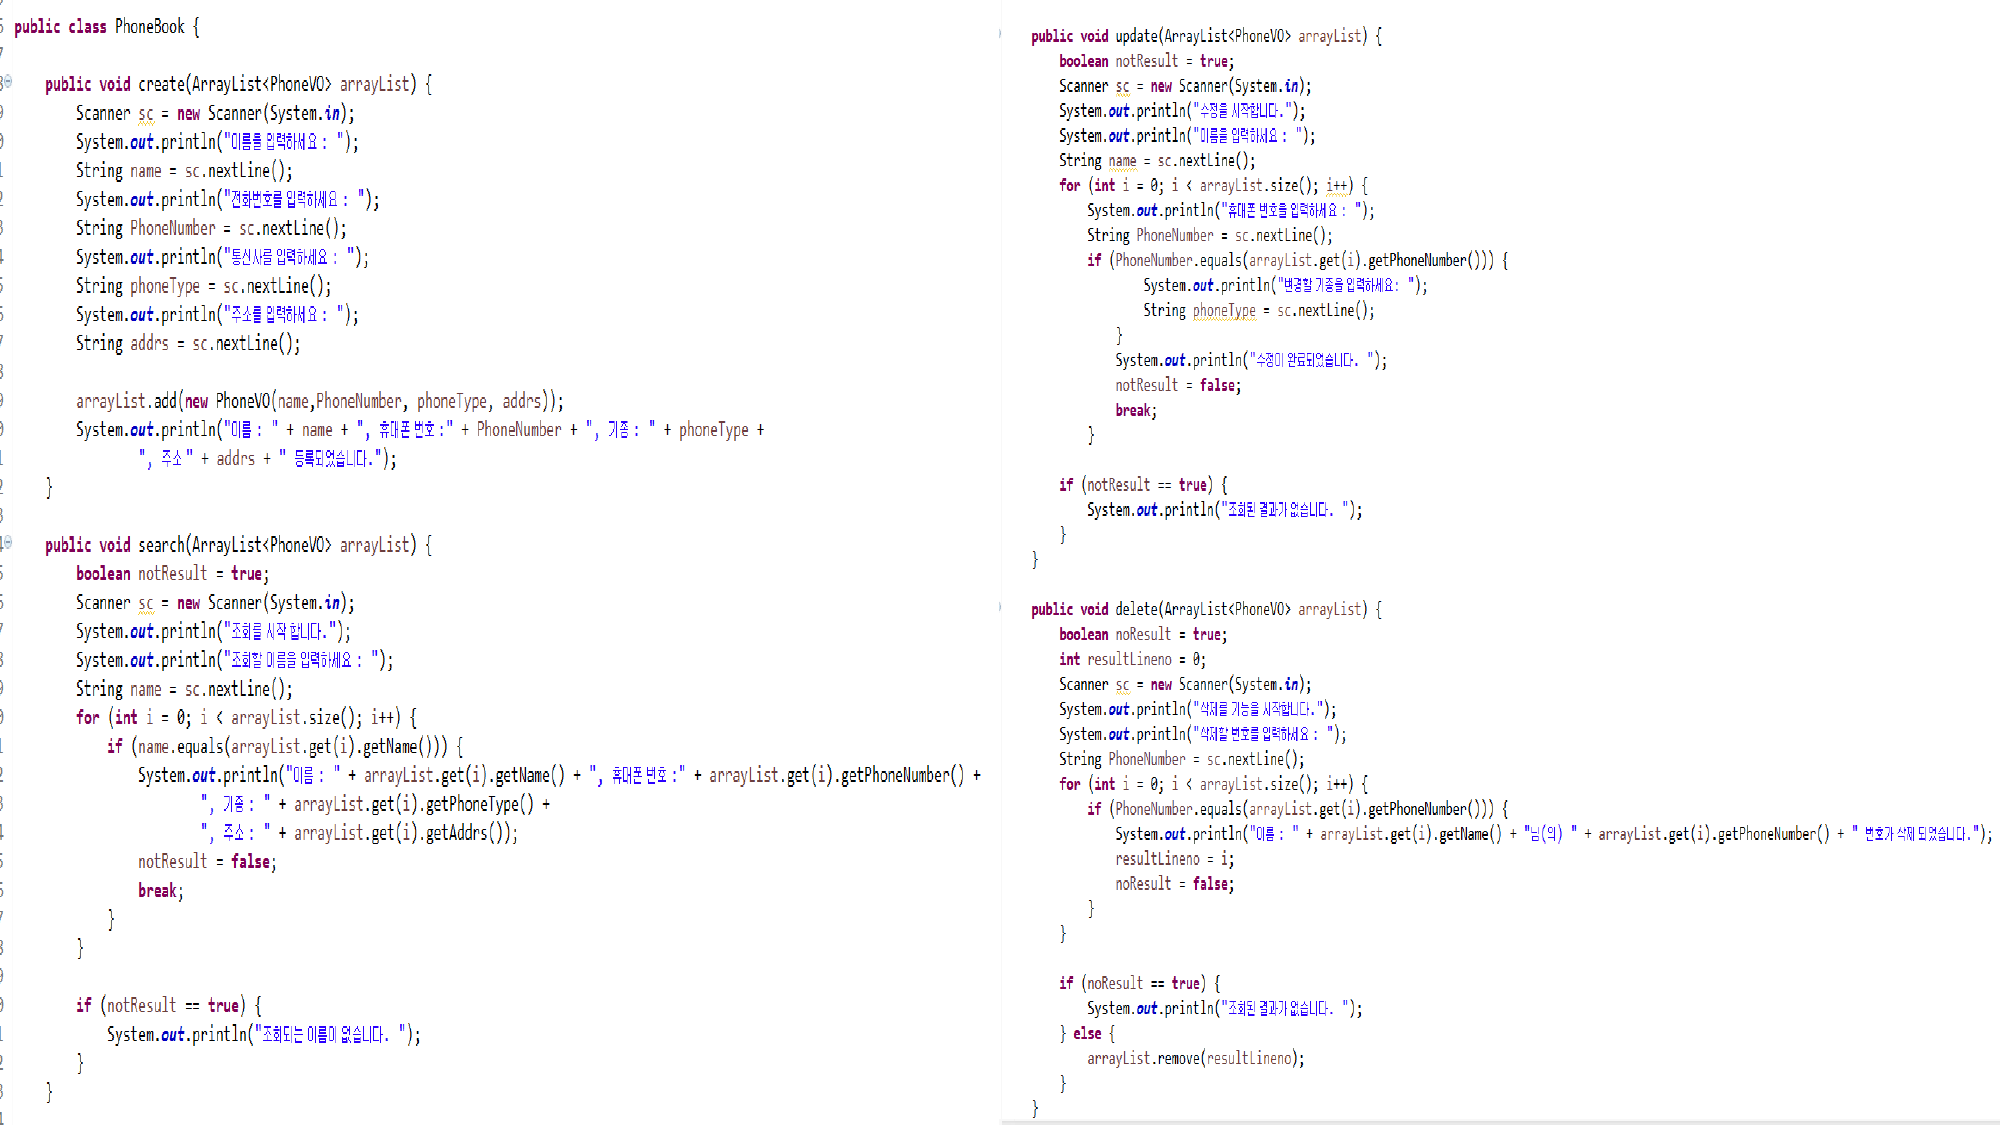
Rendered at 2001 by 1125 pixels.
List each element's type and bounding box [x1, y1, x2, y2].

list [999, 0, 2000, 1125]
list [0, 0, 999, 1125]
